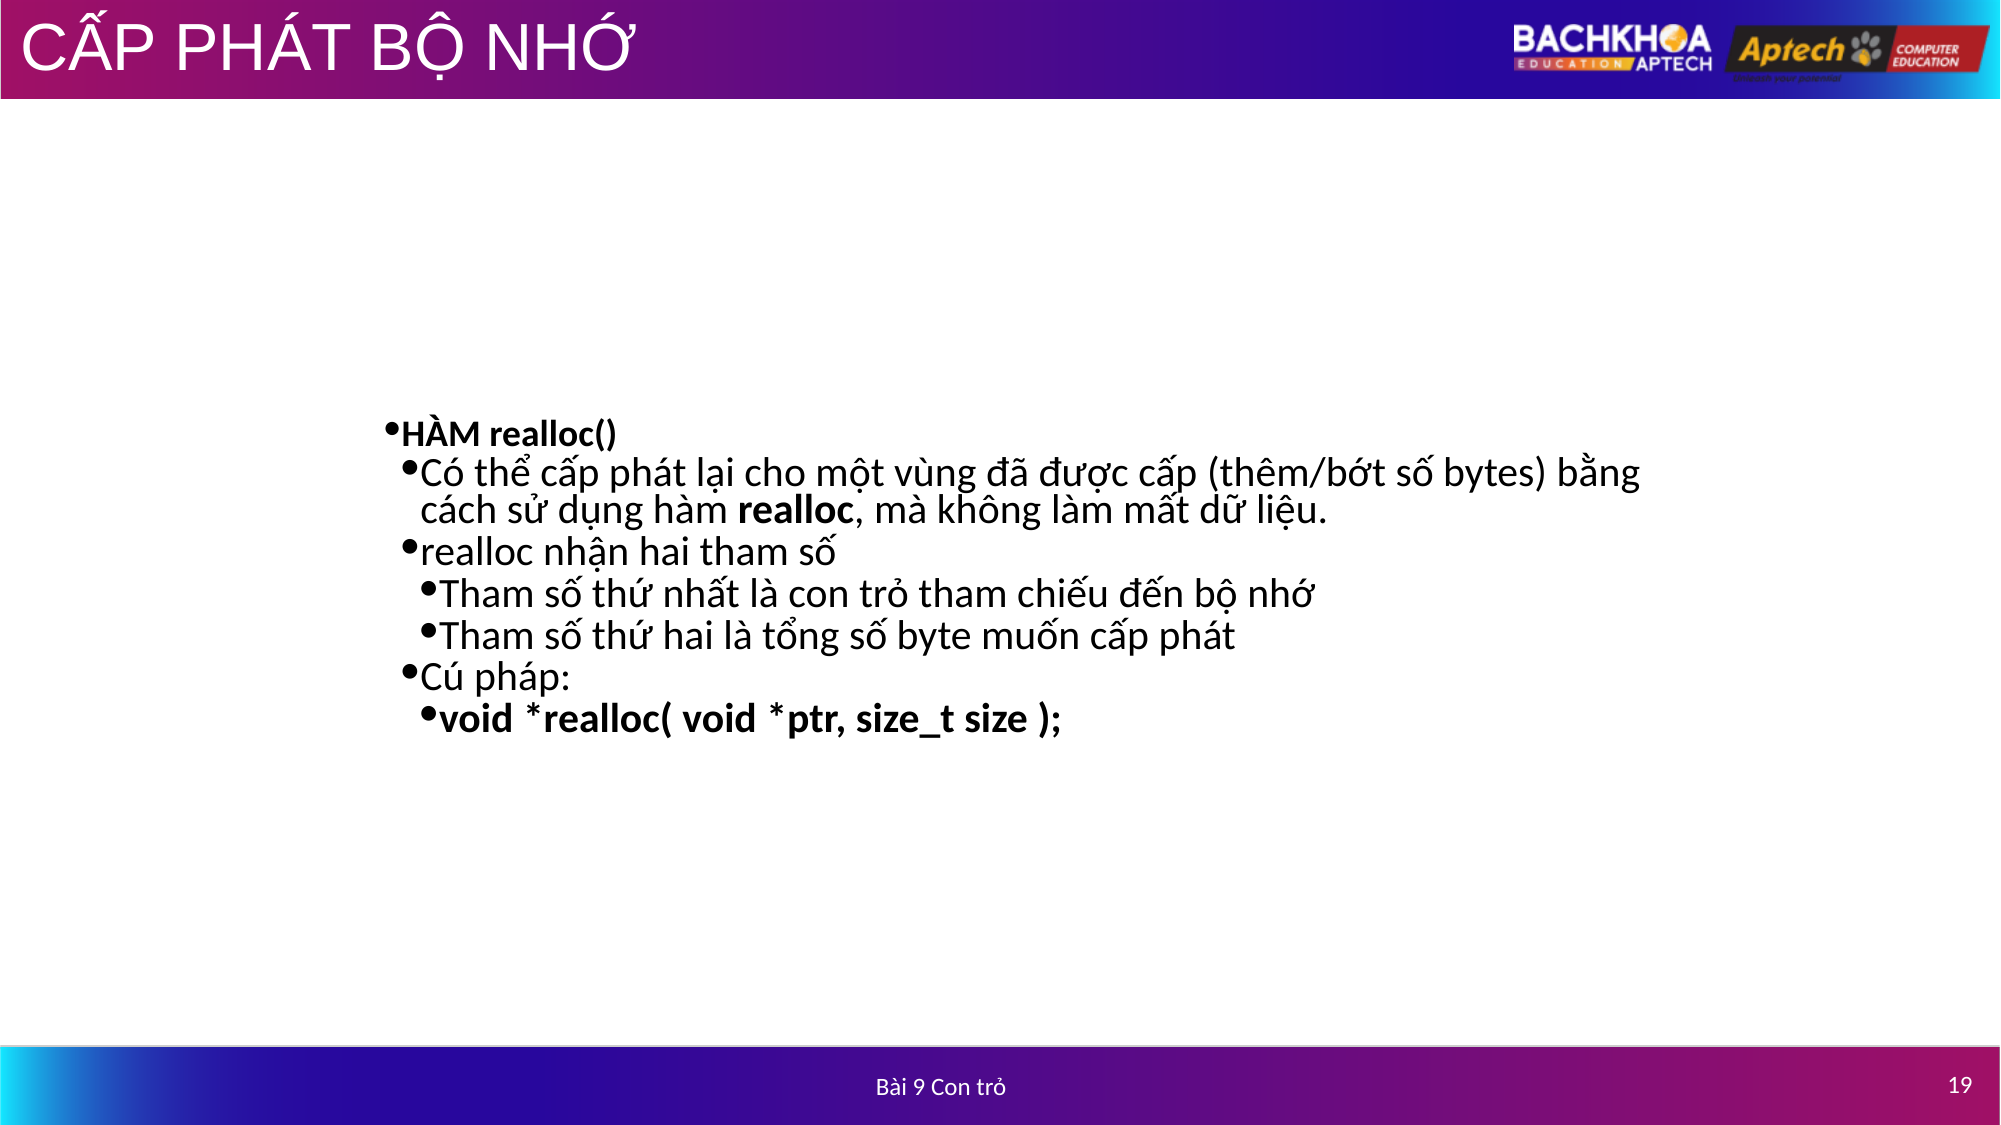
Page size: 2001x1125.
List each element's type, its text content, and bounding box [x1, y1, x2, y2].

picture [0, 0, 2001, 99]
picture [0, 1045, 2000, 1125]
text_box HÀM realloc() Có thể cấp phát lại cho một vùng đã được cấp (thêm/bớt số bytes) bằng cách sử dụng hàm realloc, mà không làm mất dữ liệu. realloc nhận hai tham số Tham số thứ nhất là con trỏ tham chiếu đến bộ nhớ Tham số thứ hai là tổng số byte muốn cấp phát Cú pháp: void *realloc( void *ptr, size_t size ); [332, 145, 1692, 1014]
title CẤP PHÁT BỘ NHỚ [4, 5, 1990, 93]
footer Bài 9 Con trỏ [17, 1055, 1865, 1116]
slide_number ‹#› [1877, 1053, 1988, 1114]
